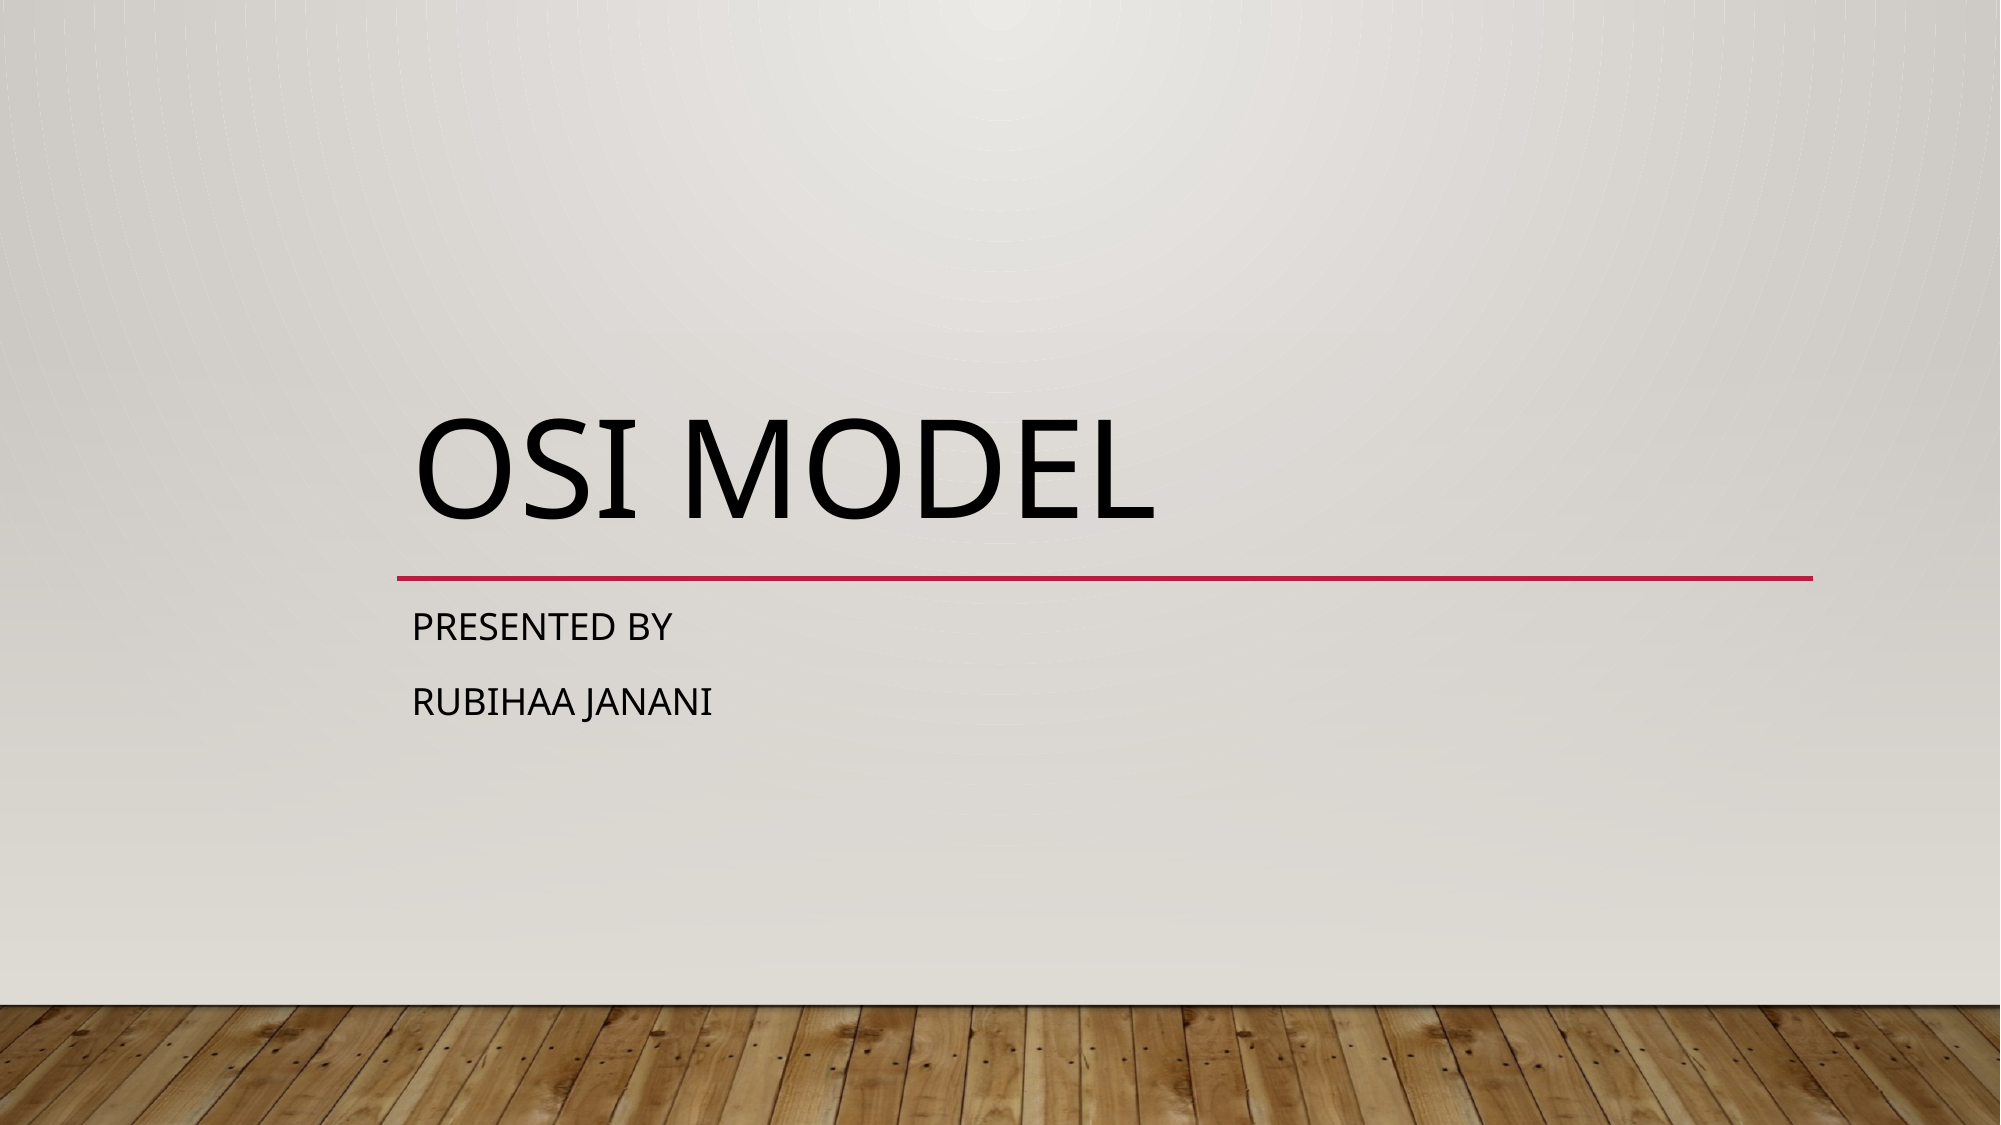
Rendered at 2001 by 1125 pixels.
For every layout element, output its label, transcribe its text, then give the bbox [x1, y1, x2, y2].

title OSI MODEL [396, 131, 1814, 549]
subtitle Presented by RUBIHAA JANANI [396, 579, 1814, 740]
picture [0, 1005, 2000, 1125]
